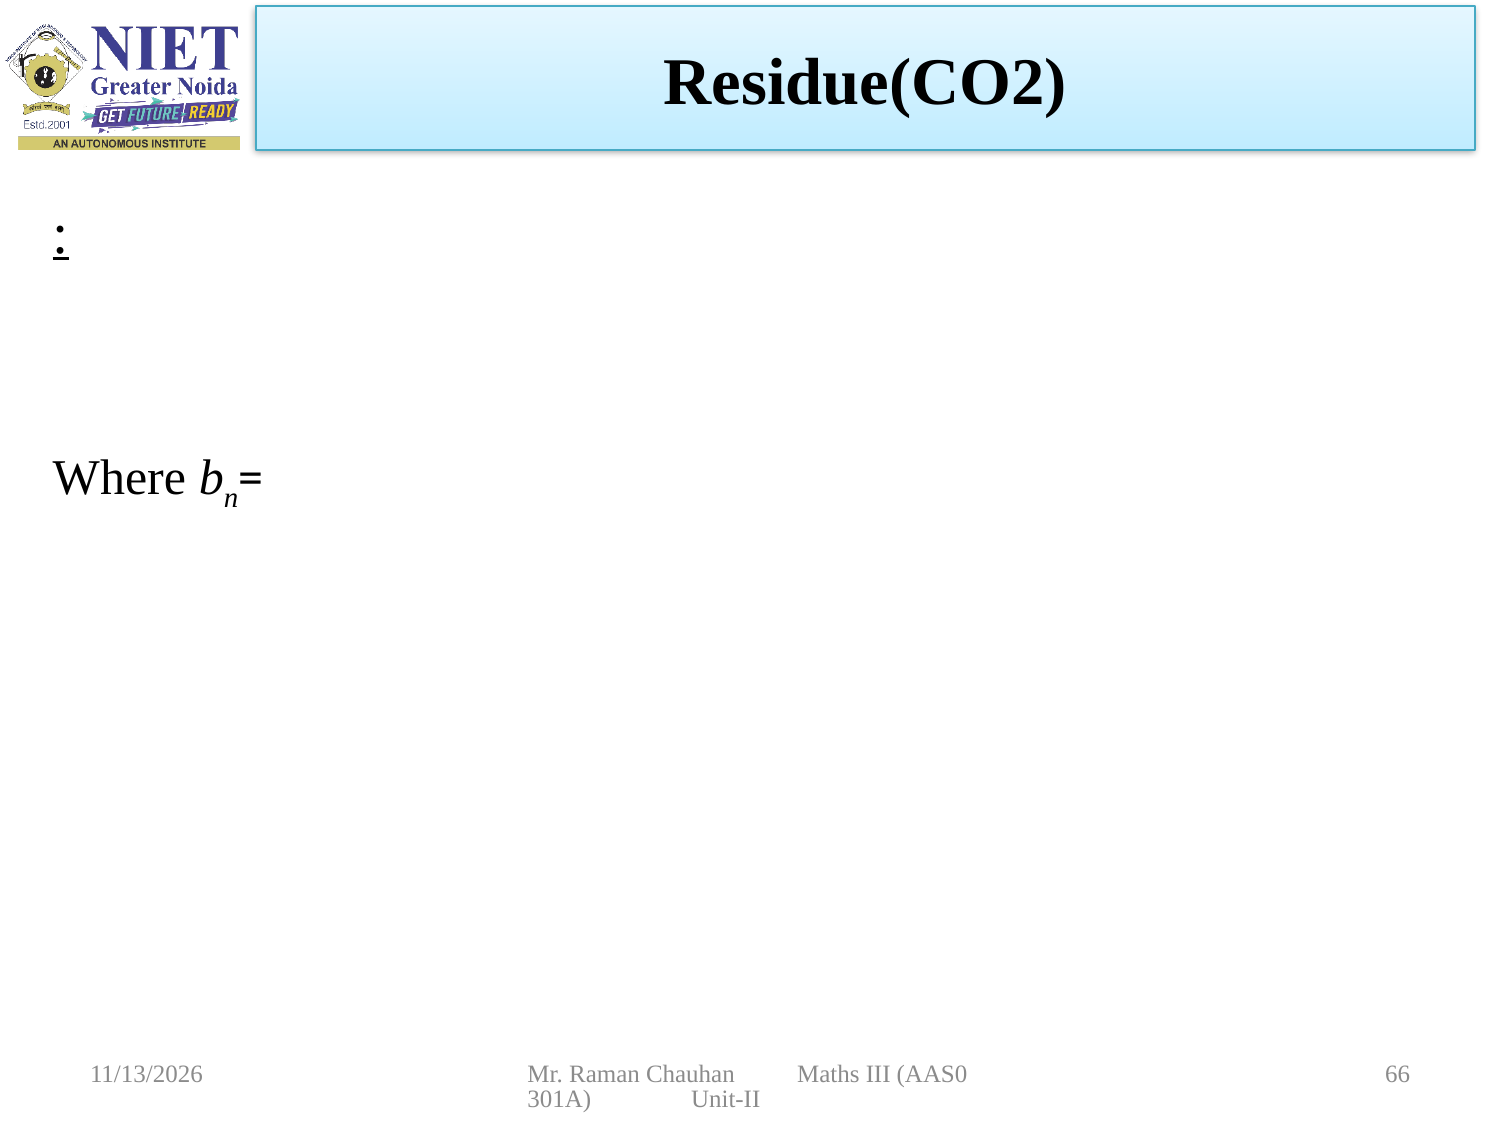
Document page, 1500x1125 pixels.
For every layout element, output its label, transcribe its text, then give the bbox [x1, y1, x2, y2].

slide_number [75, 1042, 425, 1103]
footer Mr. Raman Chauhan Maths III (AAS0301A) Unit-II [512, 1042, 988, 1103]
slide_number 66 [1074, 1042, 1425, 1103]
text_box Residue(CO2) [255, 5, 1476, 151]
picture [4, 24, 240, 151]
